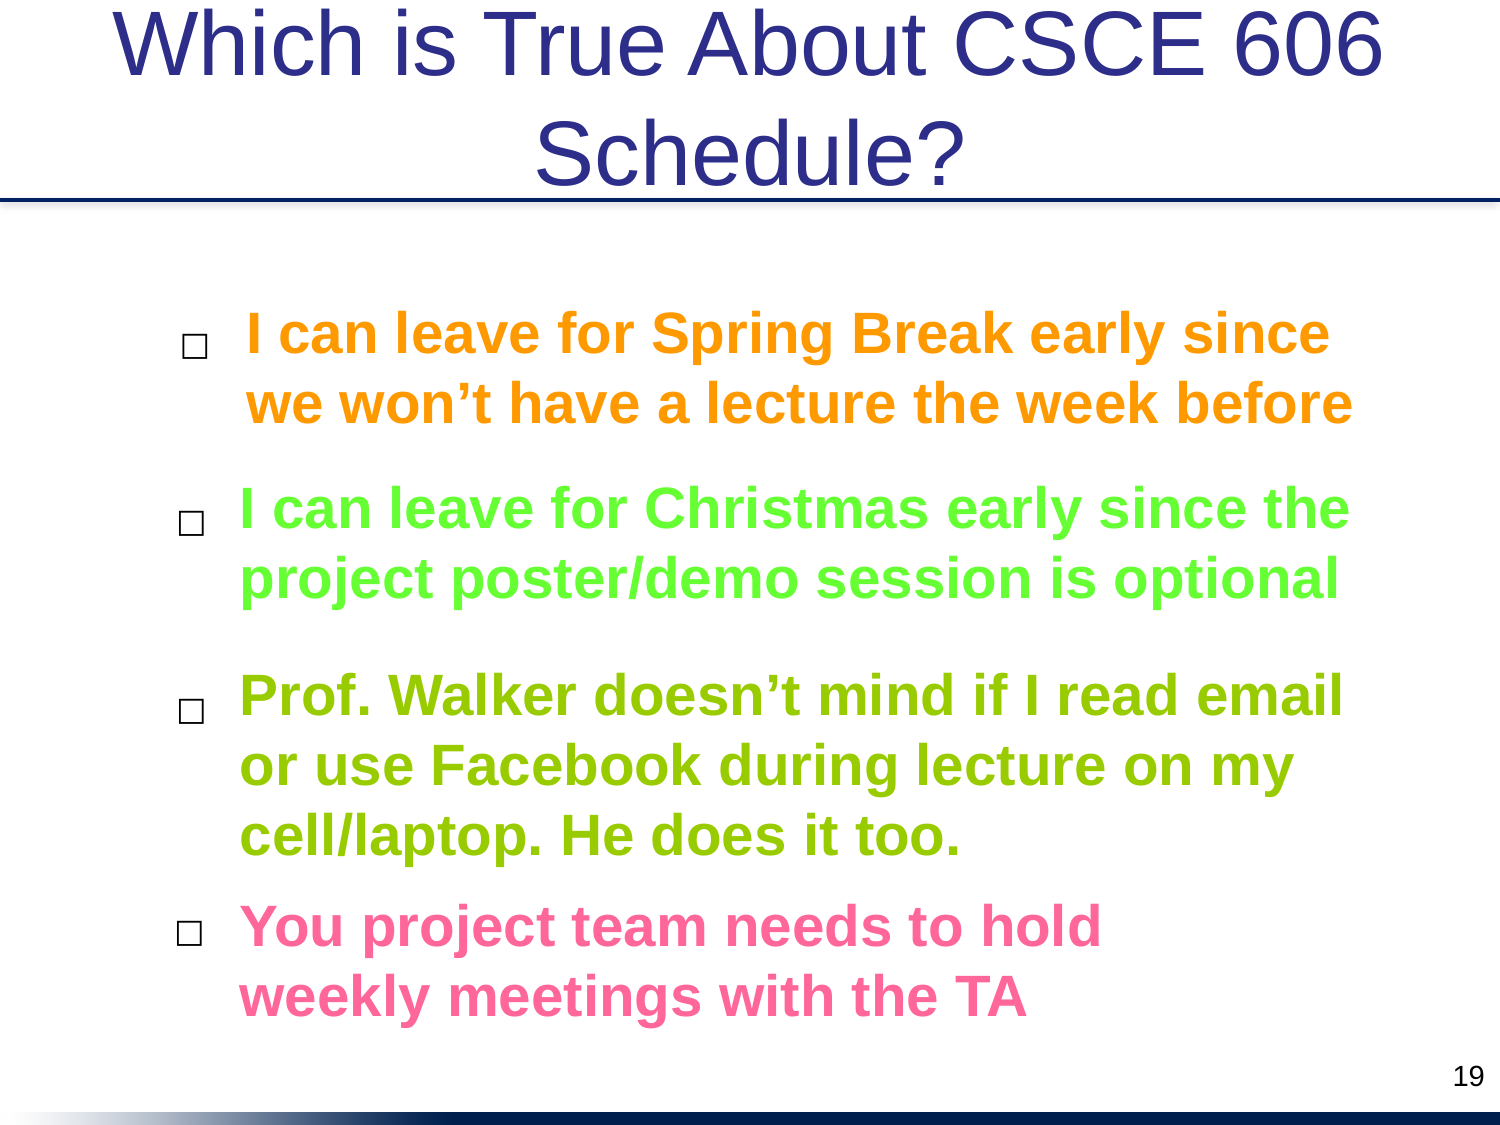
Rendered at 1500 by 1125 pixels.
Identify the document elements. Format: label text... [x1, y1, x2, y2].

text_box Prof. Walker doesn’t mind if I read email or use Facebook during lecture on my cell/laptop. He does it too. [224, 650, 1363, 875]
slide_number 19 [1149, 1049, 1500, 1125]
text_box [157, 287, 1438, 445]
text_box ☐ [161, 479, 222, 555]
text_box I can leave for Christmas early since the project poster/demo session is optional [225, 462, 1388, 618]
text_box ☐ [159, 889, 220, 964]
text_box ☐ [161, 666, 222, 742]
title Which is True About CSCE 606 Schedule? [0, 0, 1500, 188]
text_box You project team needs to hold weekly meetings with the TA [225, 880, 1325, 1036]
picture [0, 1112, 1149, 1125]
